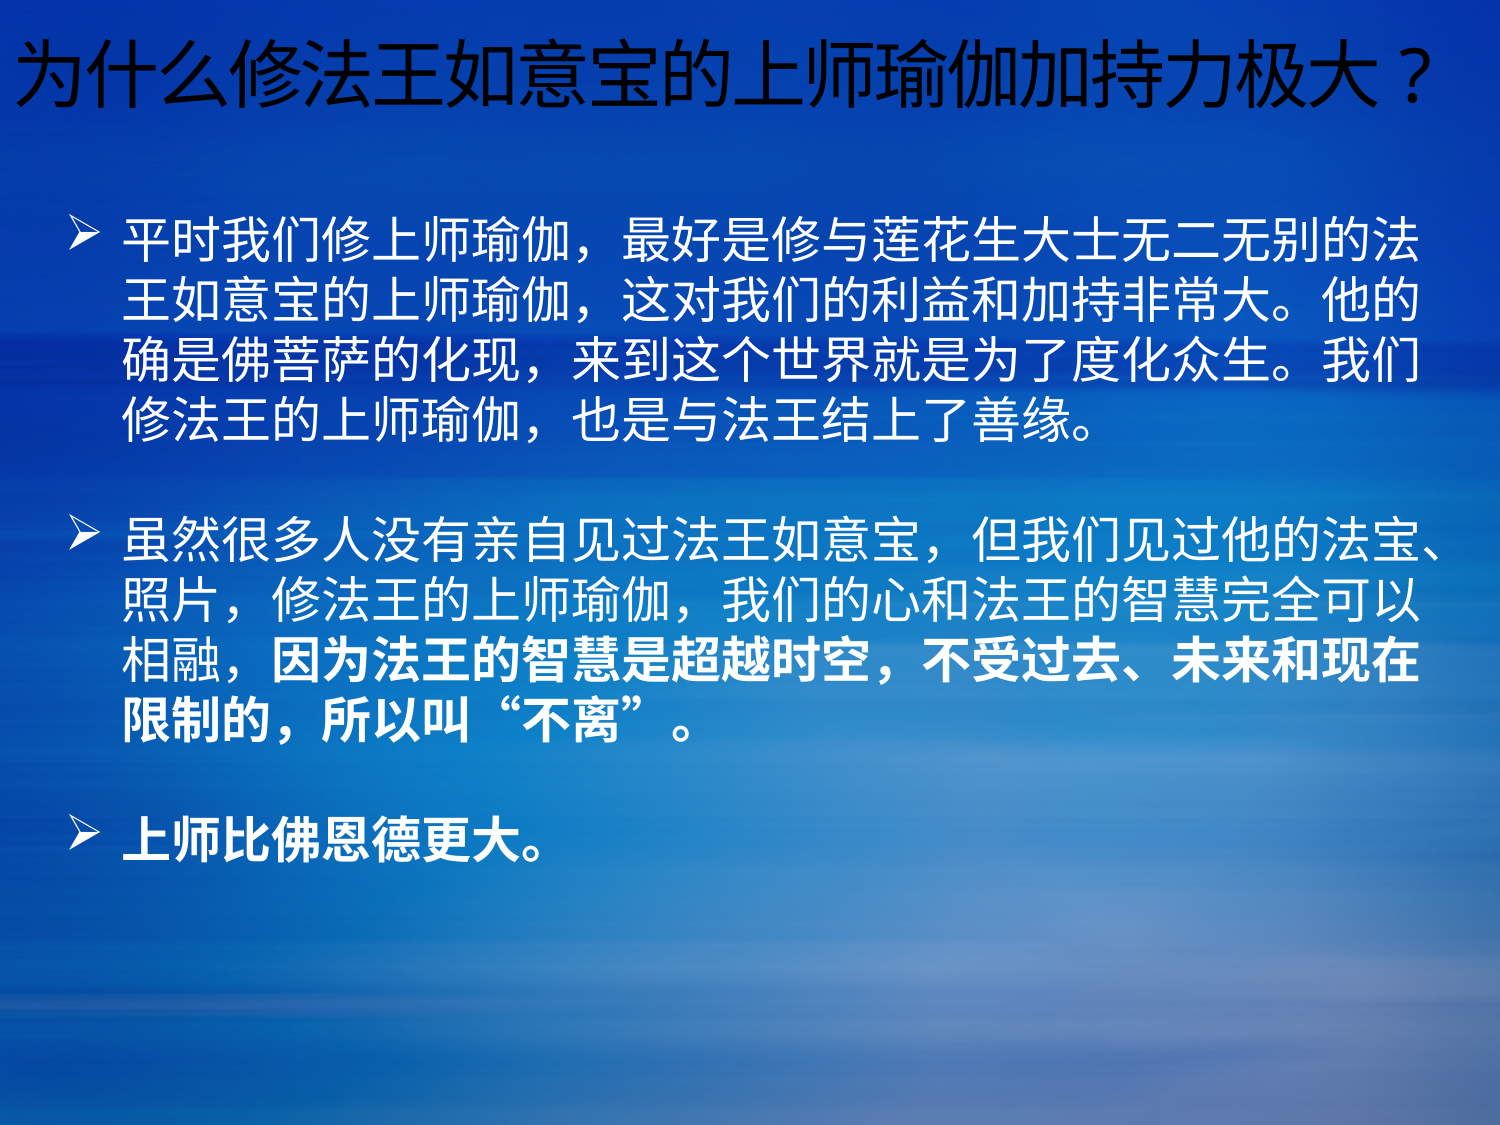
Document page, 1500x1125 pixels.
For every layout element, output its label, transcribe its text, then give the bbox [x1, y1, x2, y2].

picture [0, 0, 1500, 1125]
title 为什么修法王如意宝的上师瑜伽加持力极大? [12, 37, 1500, 138]
text_box 平时我们修上师瑜伽，最好是修与莲花生大士无二无别的法王如意宝的上师瑜伽，这对我们的利益和加持非常大。他的确是佛菩萨的化现，来到这个世界就是为了度化众生。我们修法王的上师瑜伽，也是与法王结上了善缘。 虽然很多人没有亲自见过法王如意宝，但我们见过他的法宝、照片，修法王的上师瑜伽，我们的心和法王的智慧完全可以相融，因为法王的智慧是超越时空，不受过去、未来和现在限制的，所以叫“不离”。 上师比佛恩德更大。 [50, 201, 1438, 1116]
